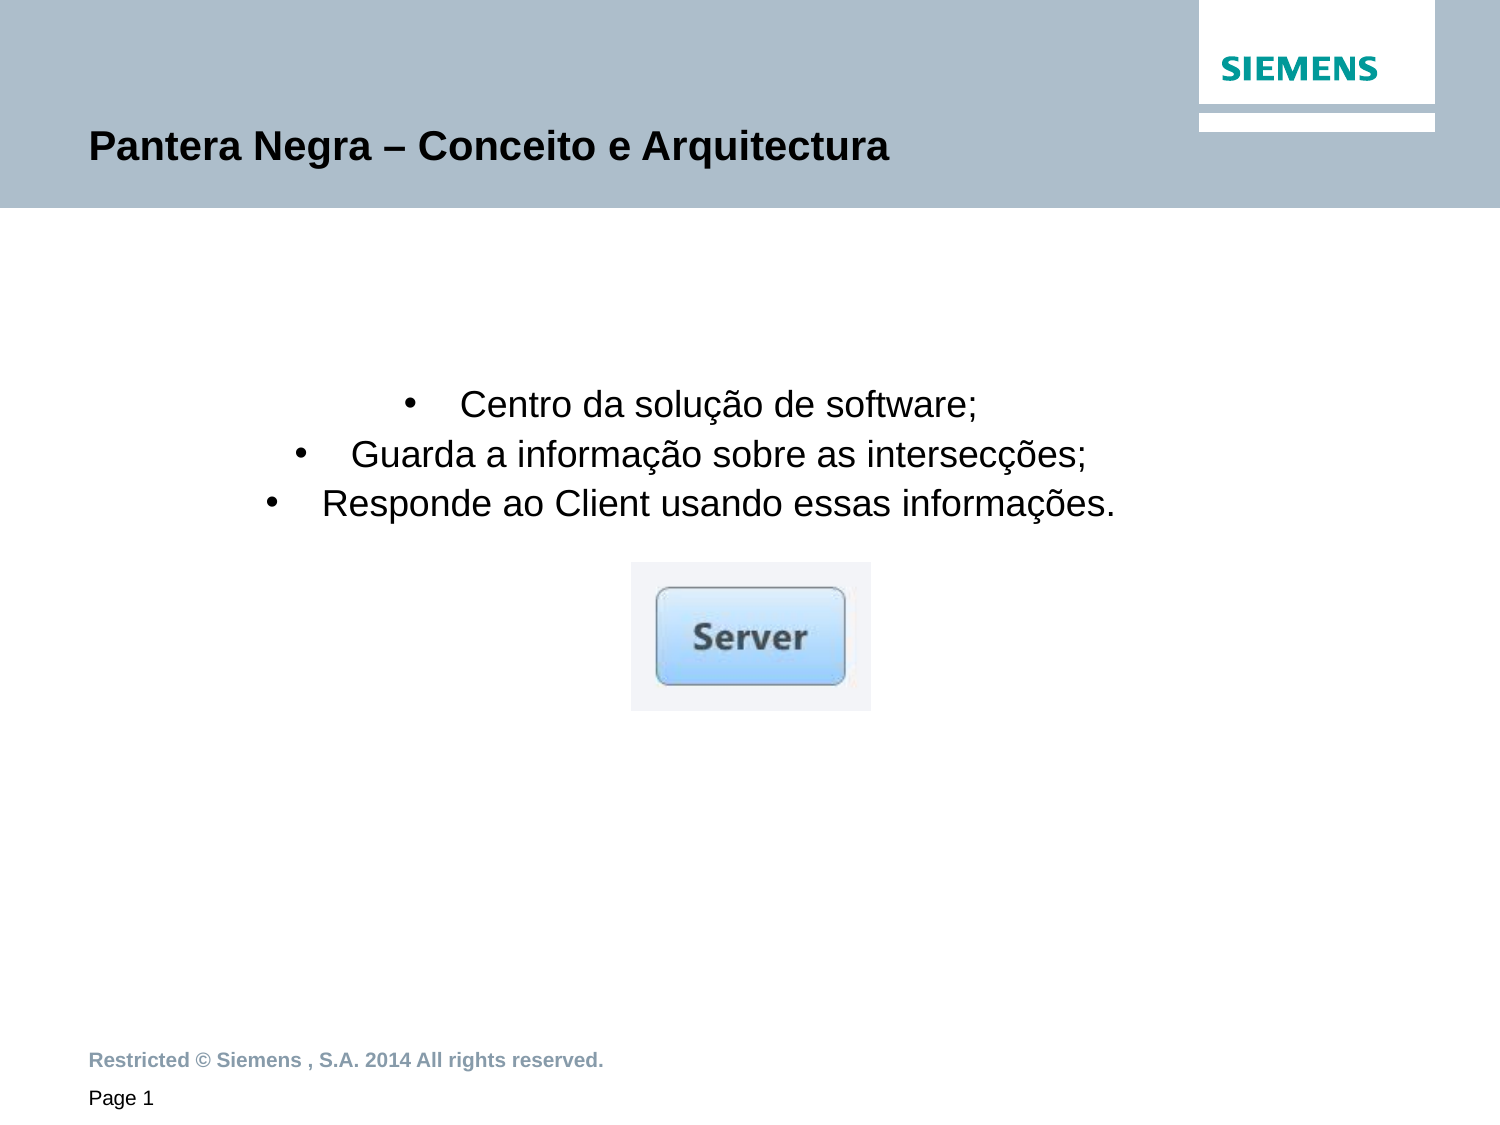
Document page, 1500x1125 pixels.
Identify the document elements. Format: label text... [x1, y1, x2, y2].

title Pantera Negra – Conceito e Arquitectura [0, 0, 1500, 208]
list Centro da solução de software; Guarda a informação sobre as intersecções; Responde ao Client usando essas informações. [135, 231, 1247, 1012]
picture [631, 562, 872, 712]
